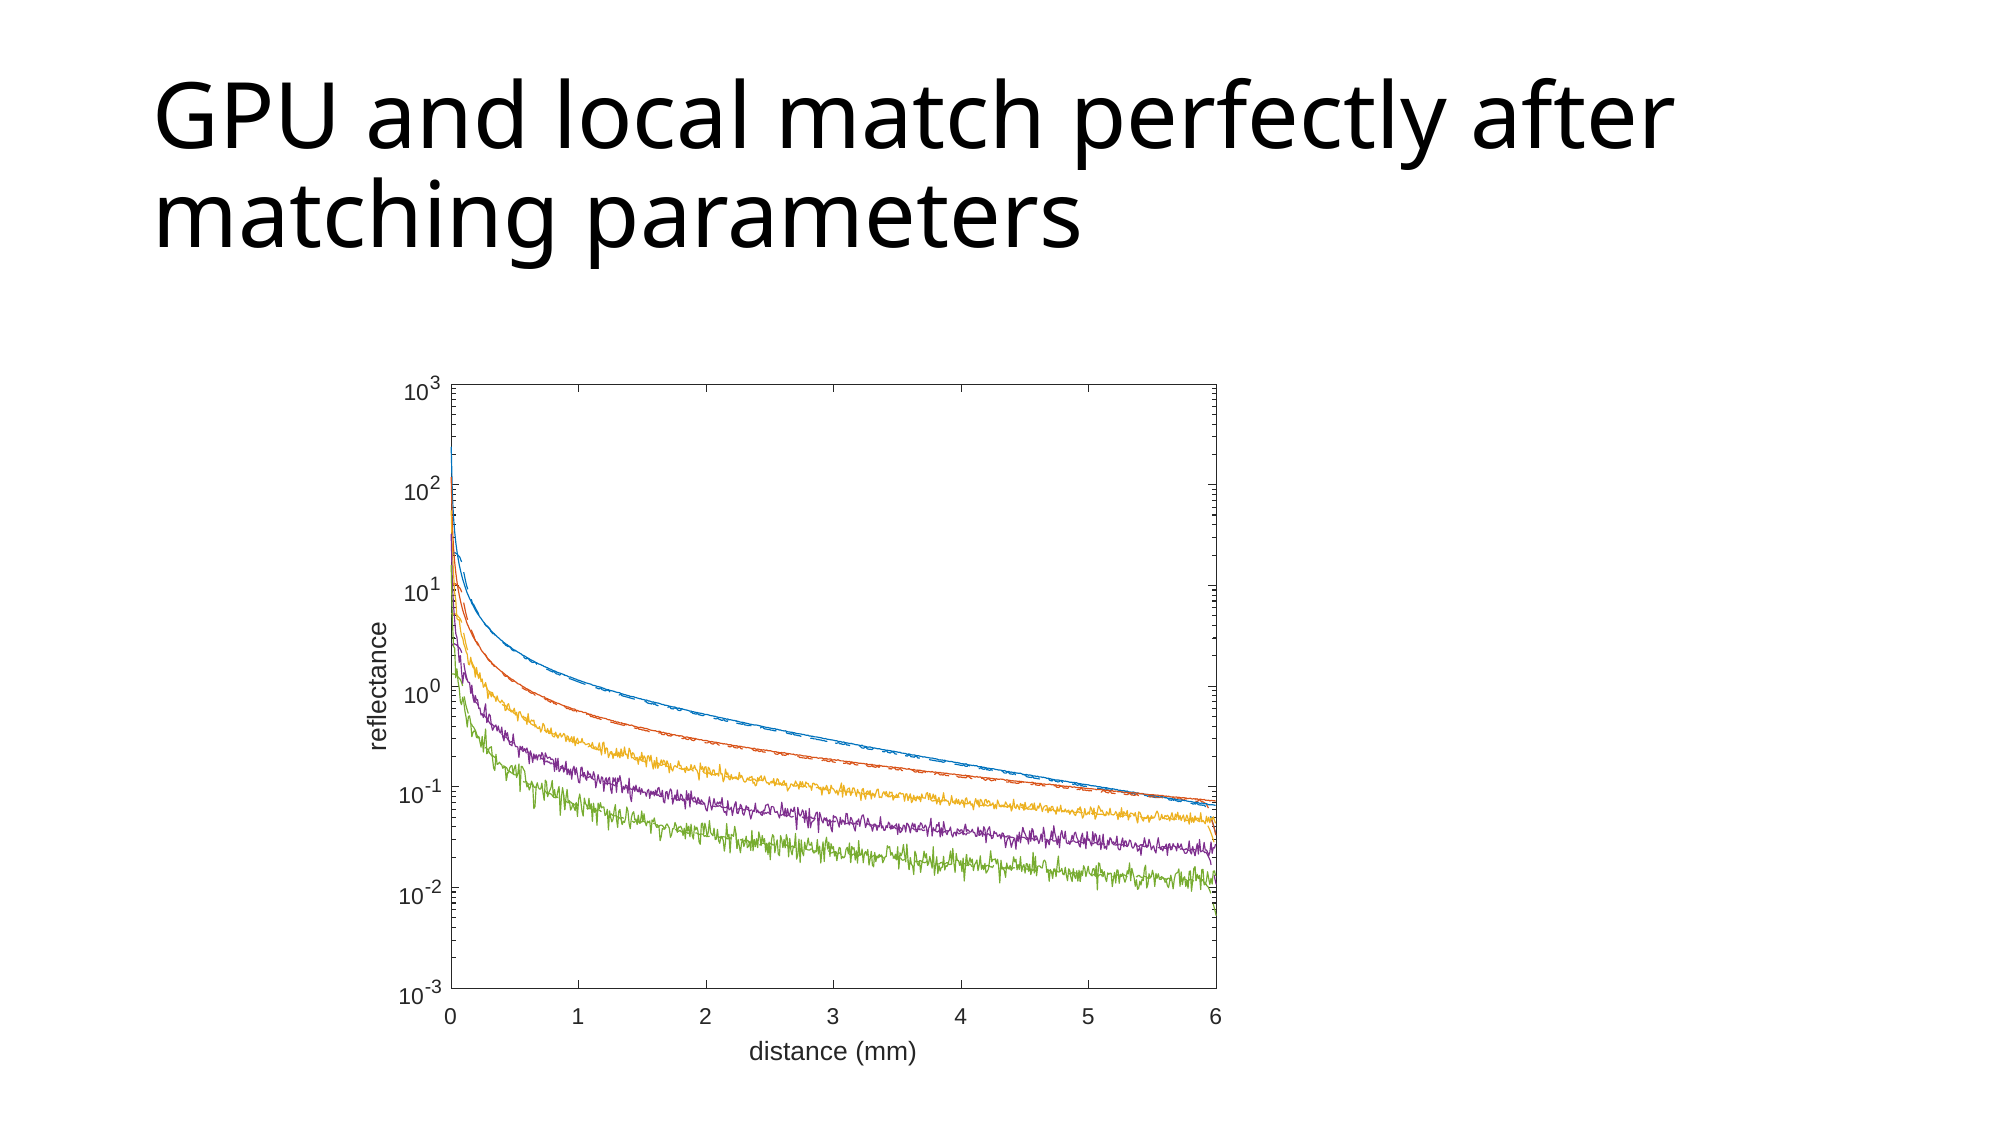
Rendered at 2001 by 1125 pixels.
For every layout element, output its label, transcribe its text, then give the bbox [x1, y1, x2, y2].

title GPU and local match perfectly after matching parameters [137, 59, 1863, 278]
picture [322, 329, 1309, 1068]
